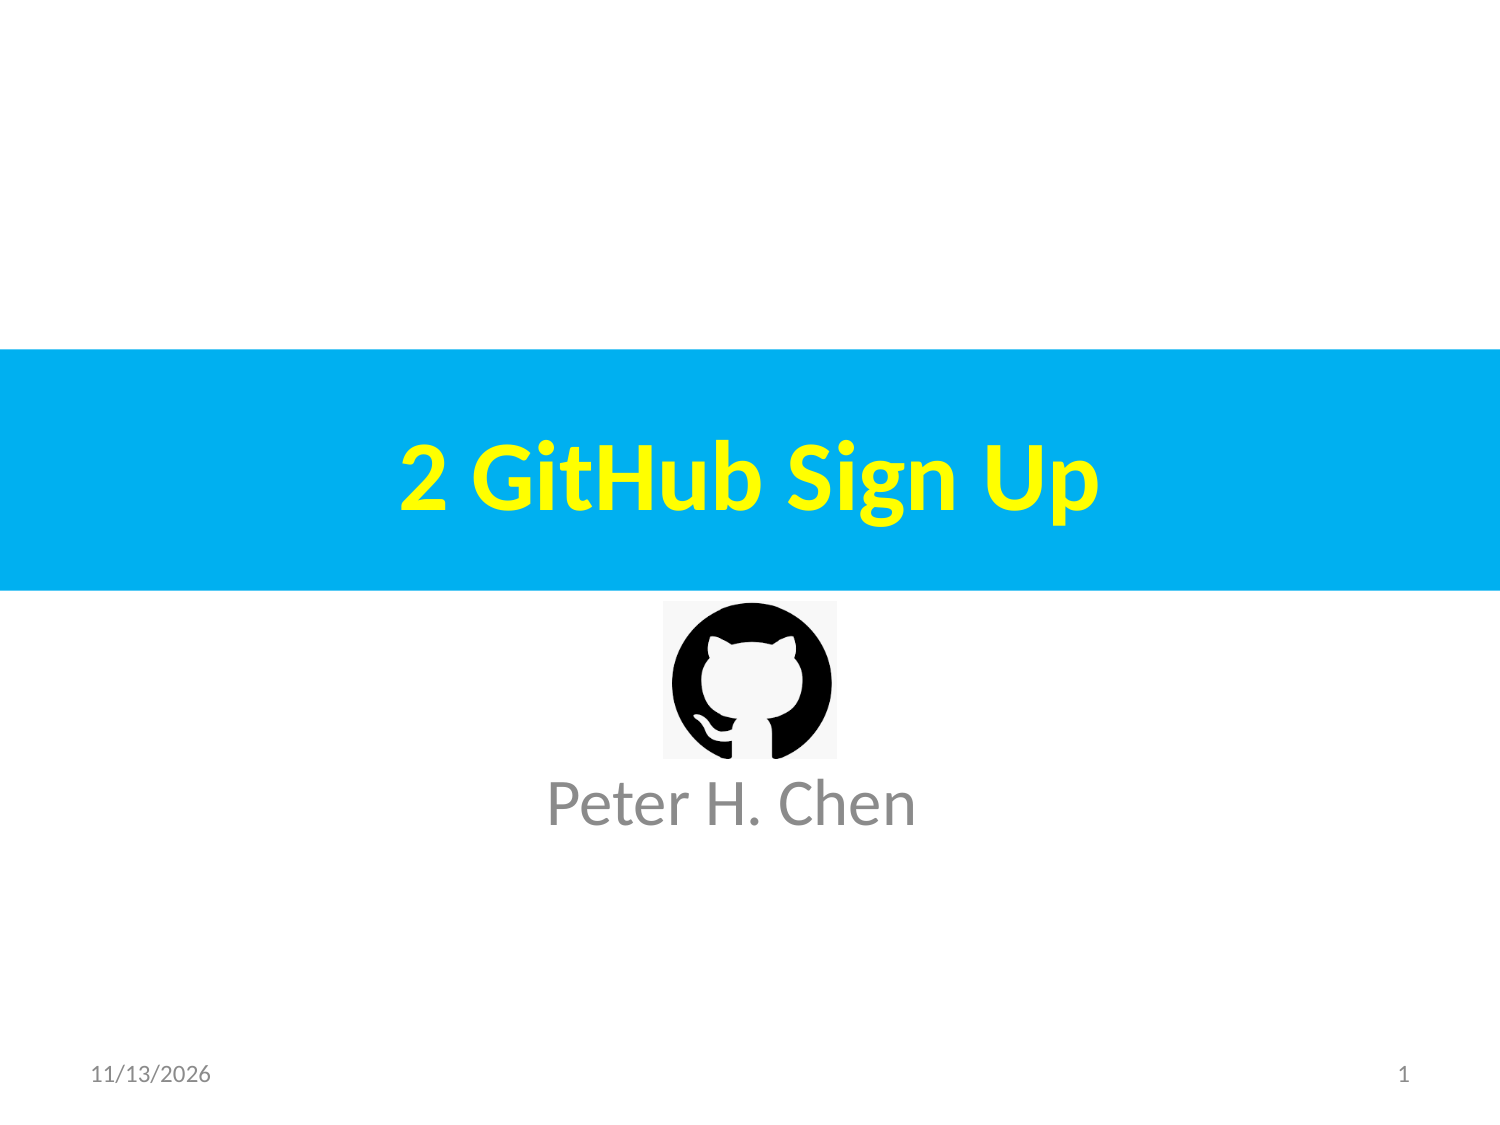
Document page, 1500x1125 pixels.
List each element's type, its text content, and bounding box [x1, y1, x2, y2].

title 2 GitHub Sign Up [0, 349, 1500, 591]
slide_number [75, 1042, 425, 1103]
slide_number 1 [1074, 1042, 1425, 1103]
subtitle Peter H. Chen [206, 751, 1257, 866]
picture [662, 601, 838, 760]
